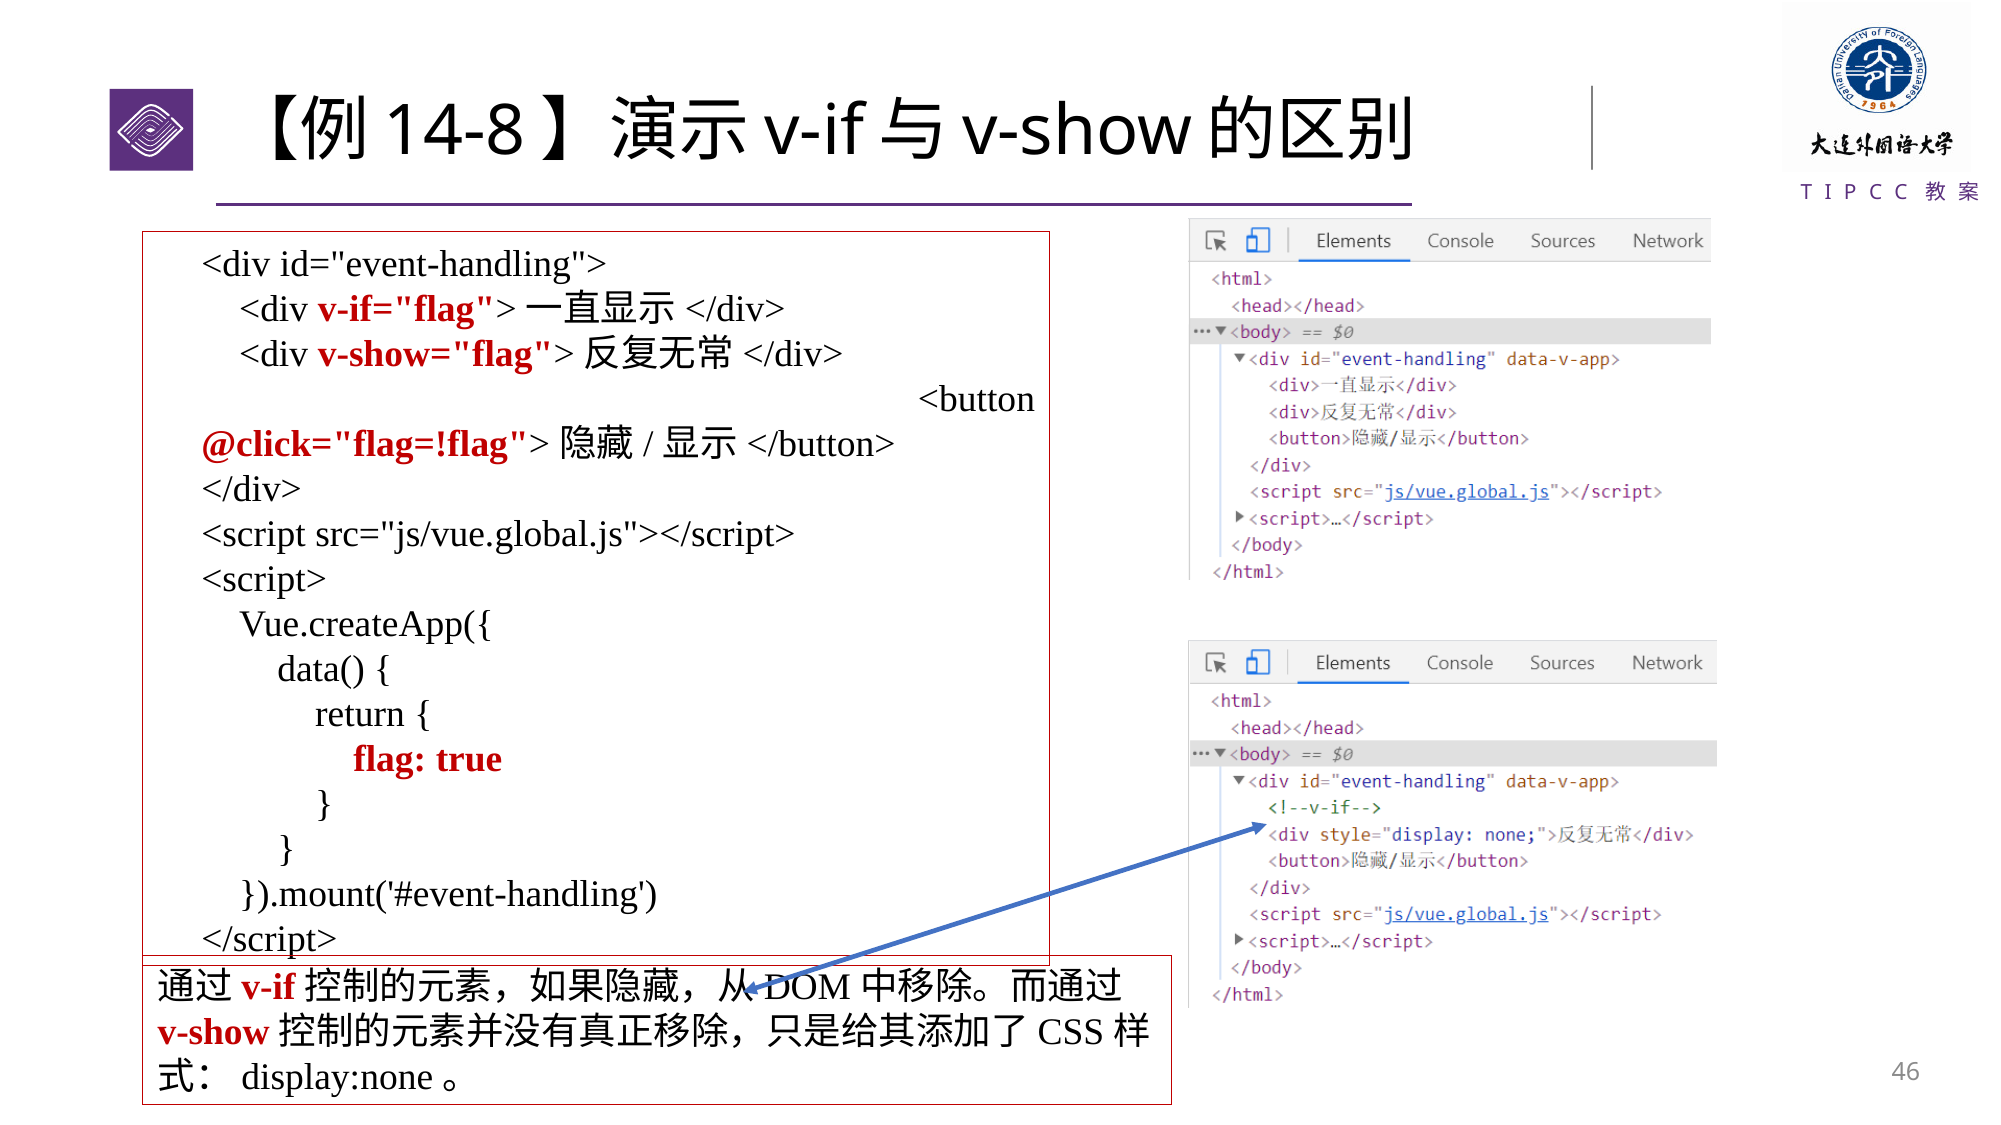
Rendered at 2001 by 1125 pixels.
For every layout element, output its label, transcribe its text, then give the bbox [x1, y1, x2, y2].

picture [1188, 640, 1717, 1008]
text_box 通过v-if控制的元素，如果隐藏，从DOM中移除。而通过v-show控制的元素并没有真正移除，只是给其添加了CSS样式：display:none。 [142, 955, 1172, 1105]
picture [1188, 217, 1711, 580]
title 【例14-8】演示v-if与v-show的区别 [214, 59, 1564, 205]
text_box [742, 824, 1267, 993]
picture [1782, 2, 1971, 172]
text_box <div id="event-handling"> <div v-if="flag">一直显示</div> <div v-show="flag">反复无常</div> <button @click="flag=!flag">隐藏/显示</button> </div> <script src="js/vue.global.js"></script> <script> Vue.createApp({ data() { return { flag: true } } }).mount('#event-handling') </script> [142, 231, 1050, 955]
slide_number 45 [1485, 1042, 1936, 1103]
